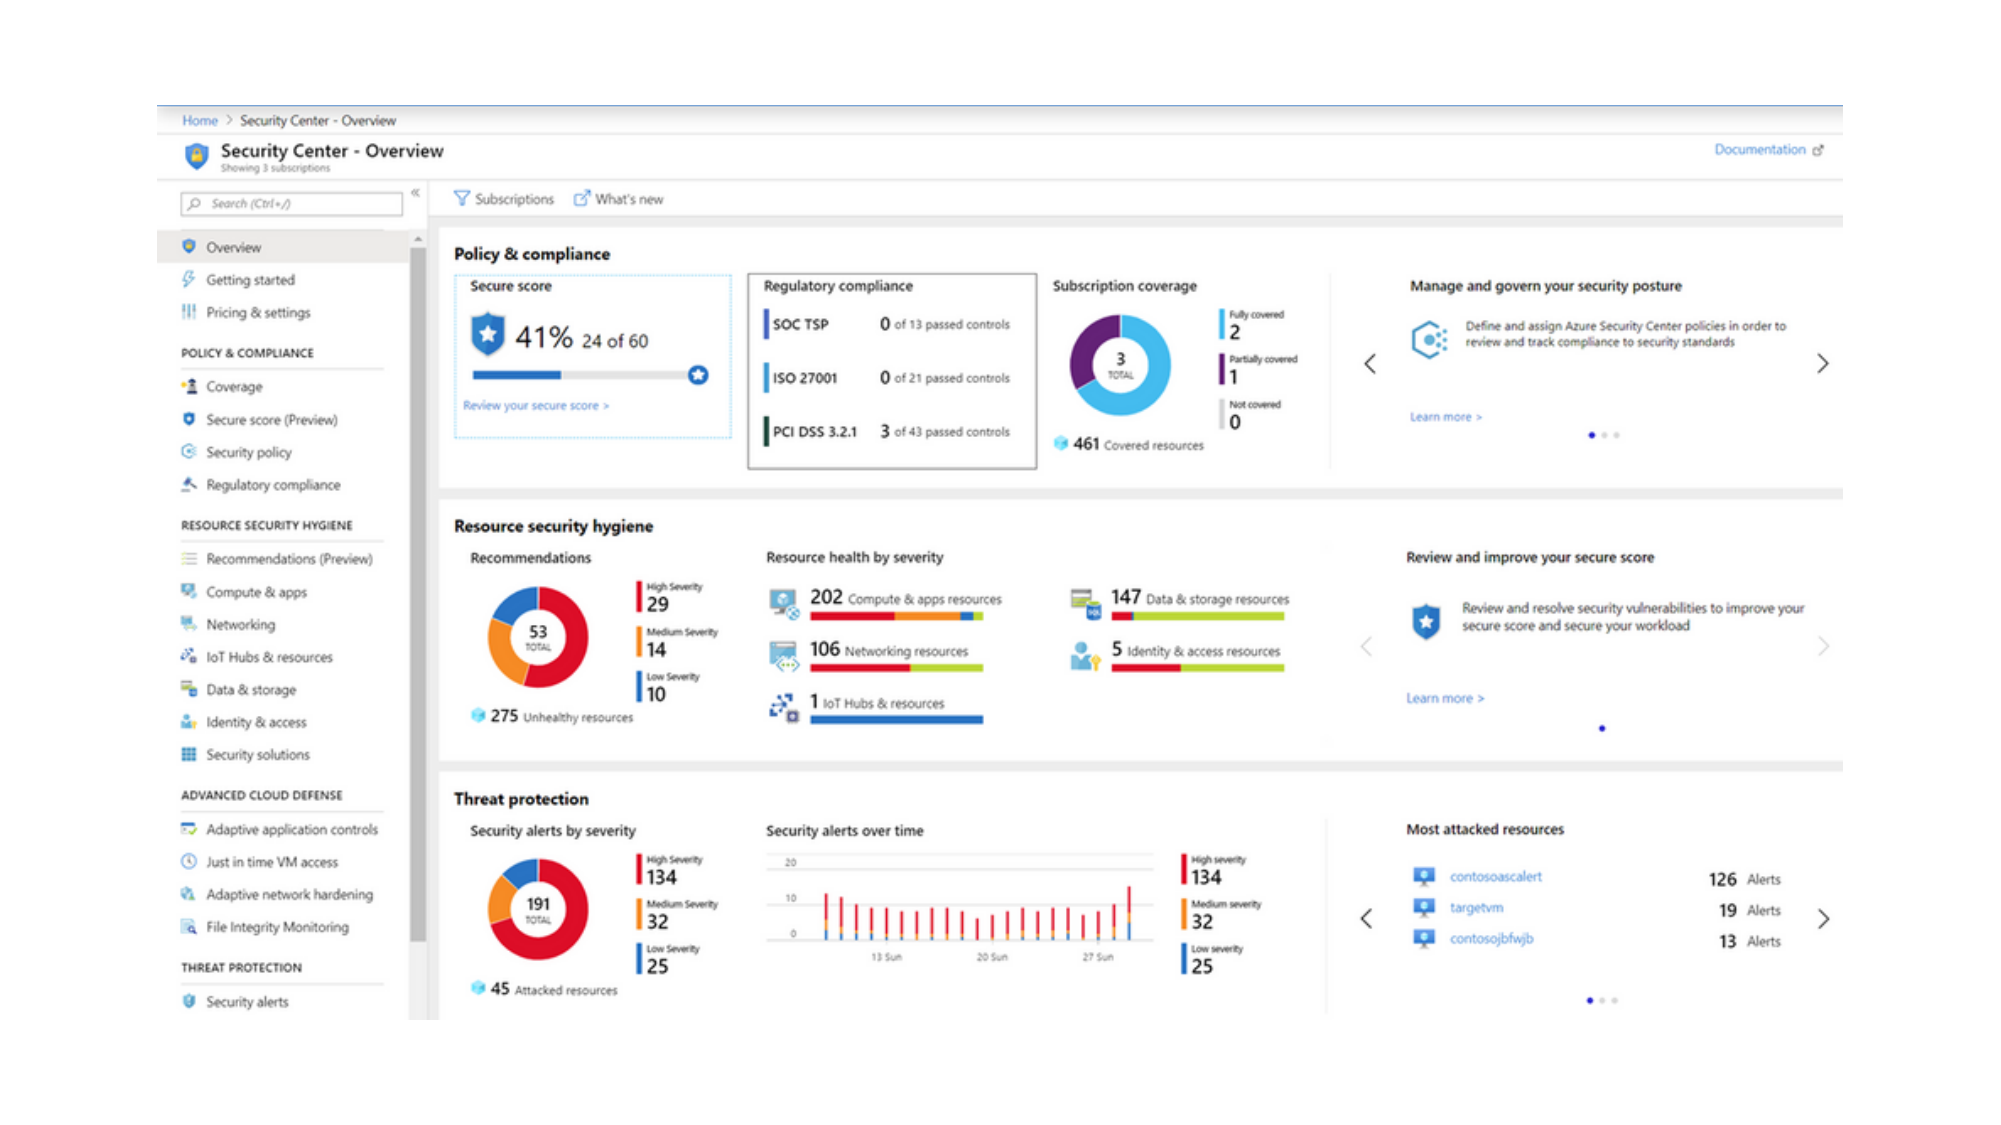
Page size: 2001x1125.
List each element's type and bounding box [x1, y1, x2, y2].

picture [157, 105, 1843, 1020]
